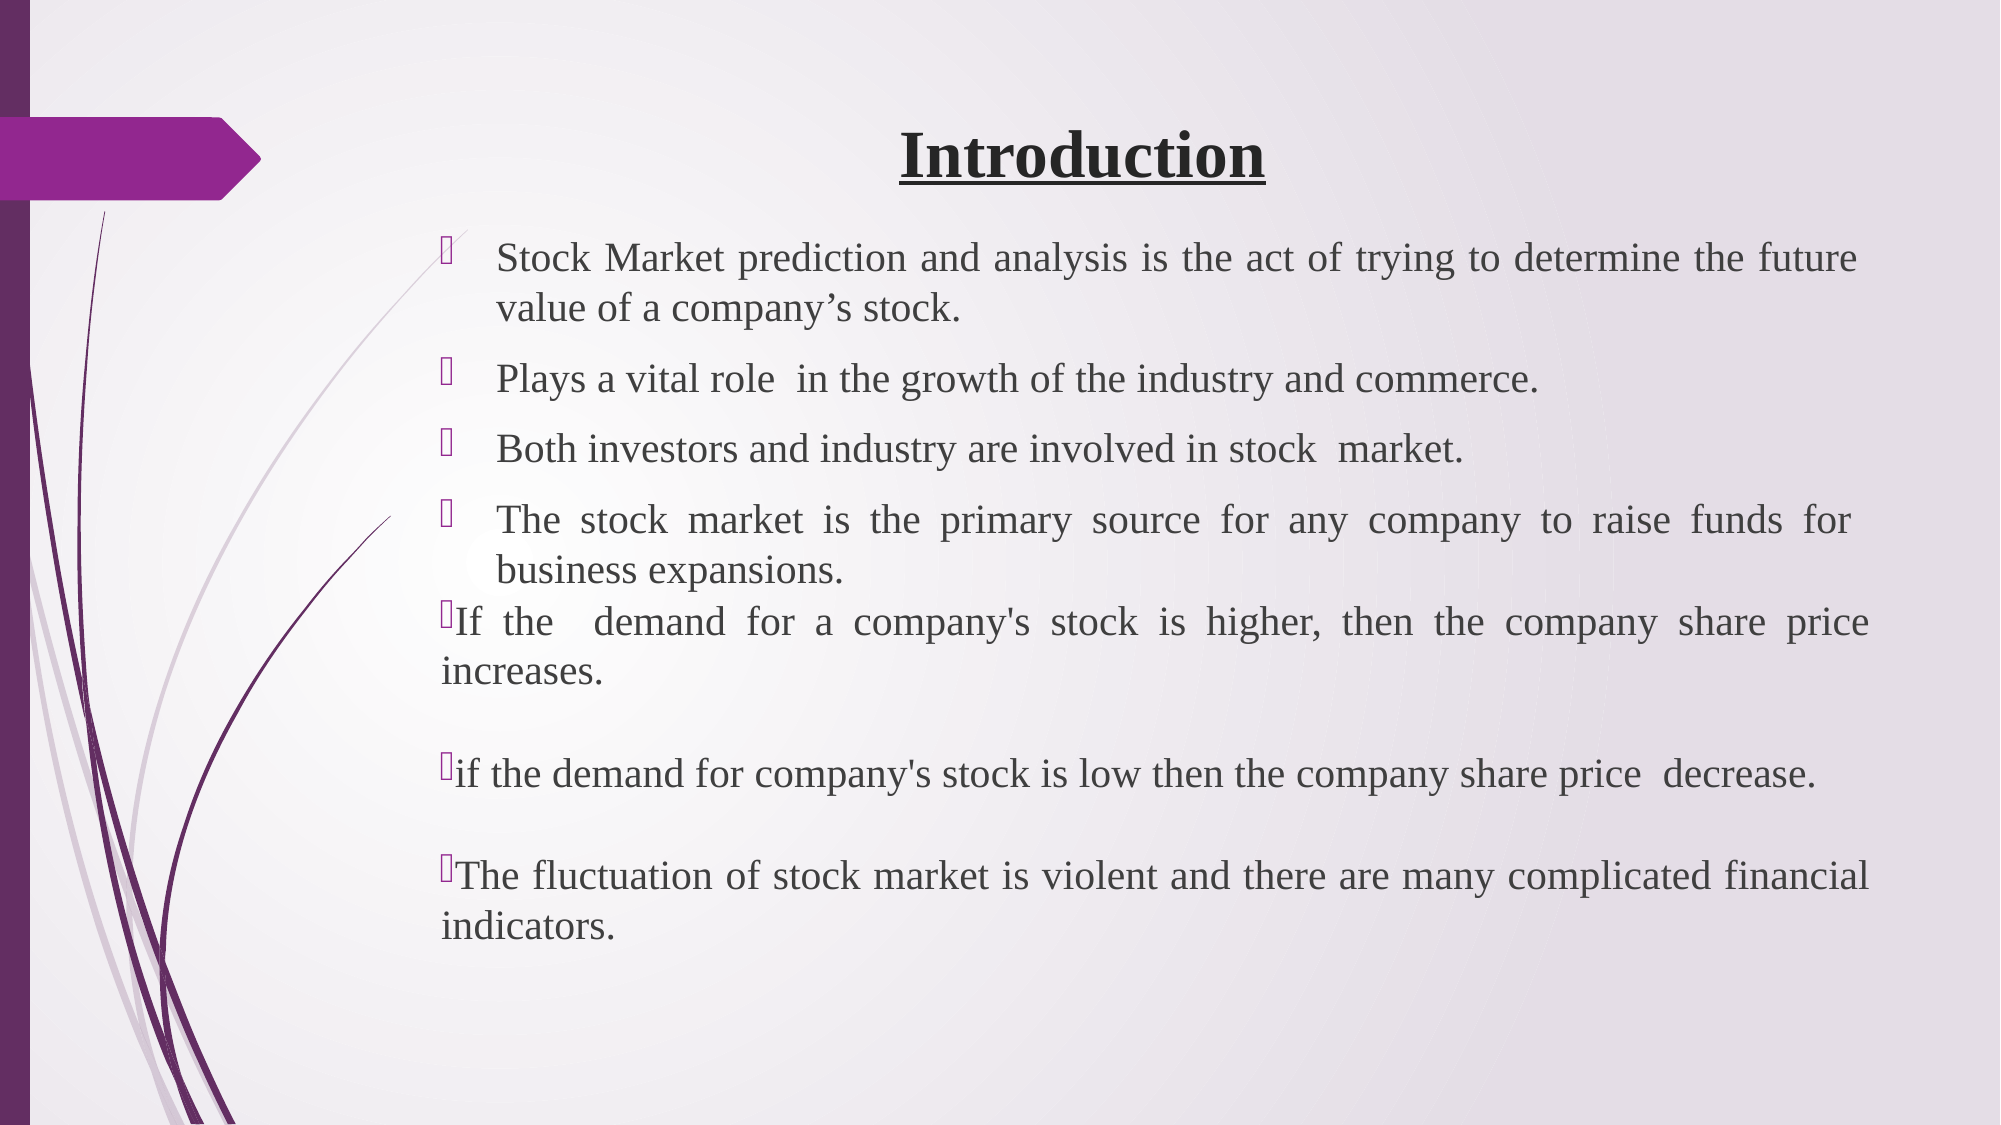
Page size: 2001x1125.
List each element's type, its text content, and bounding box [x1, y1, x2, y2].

list Stock Market prediction and analysis is the act of trying to determine the future value of a company’s stock. Plays a vital role in the growth of the industry and commerce. Both investors and industry are involved in stock market. The stock market is the primary source for any company to raise funds for business expansions. If the demand for a company's stock is higher, then the company share price increases. if the demand for company's stock is low then the company share price decrease. The fluctuation of stock market is violent and there are many complicated financial indicators. [424, 221, 1888, 1023]
title Introduction [425, 102, 1888, 221]
